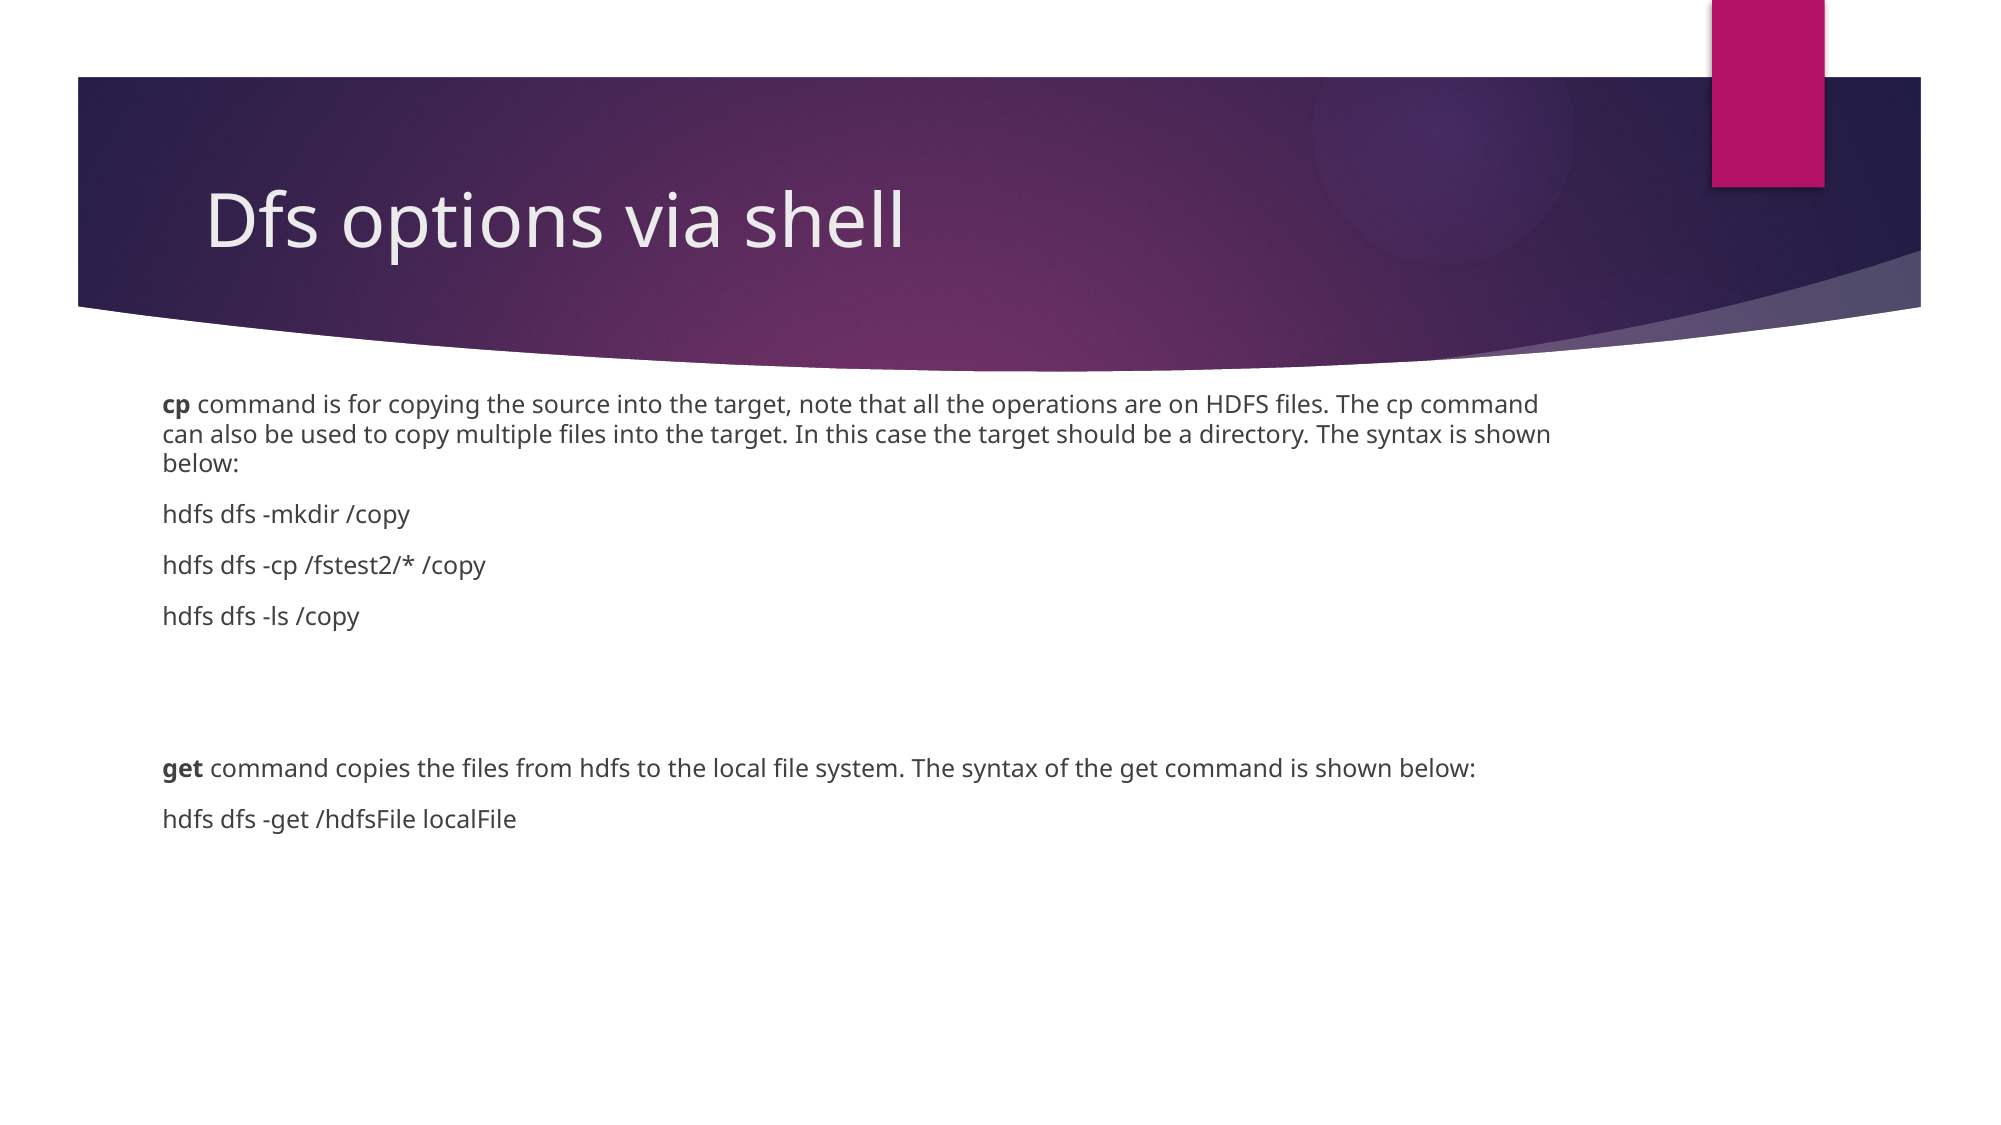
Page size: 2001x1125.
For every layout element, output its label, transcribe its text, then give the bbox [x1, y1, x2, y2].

title Dfs options via shell [189, 159, 1627, 276]
list cp command is for copying the source into the target, note that all the operations are on HDFS files. The cp command can also be used to copy multiple files into the target. In this case the target should be a directory. The syntax is shown below: hdfs dfs -mkdir /copy hdfs dfs -cp /fstest2/* /copy hdfs dfs -ls /copy get command copies the files from hdfs to the local file system. The syntax of the get command is shown below: hdfs dfs -get /hdfsFile localFile [147, 380, 1595, 1006]
